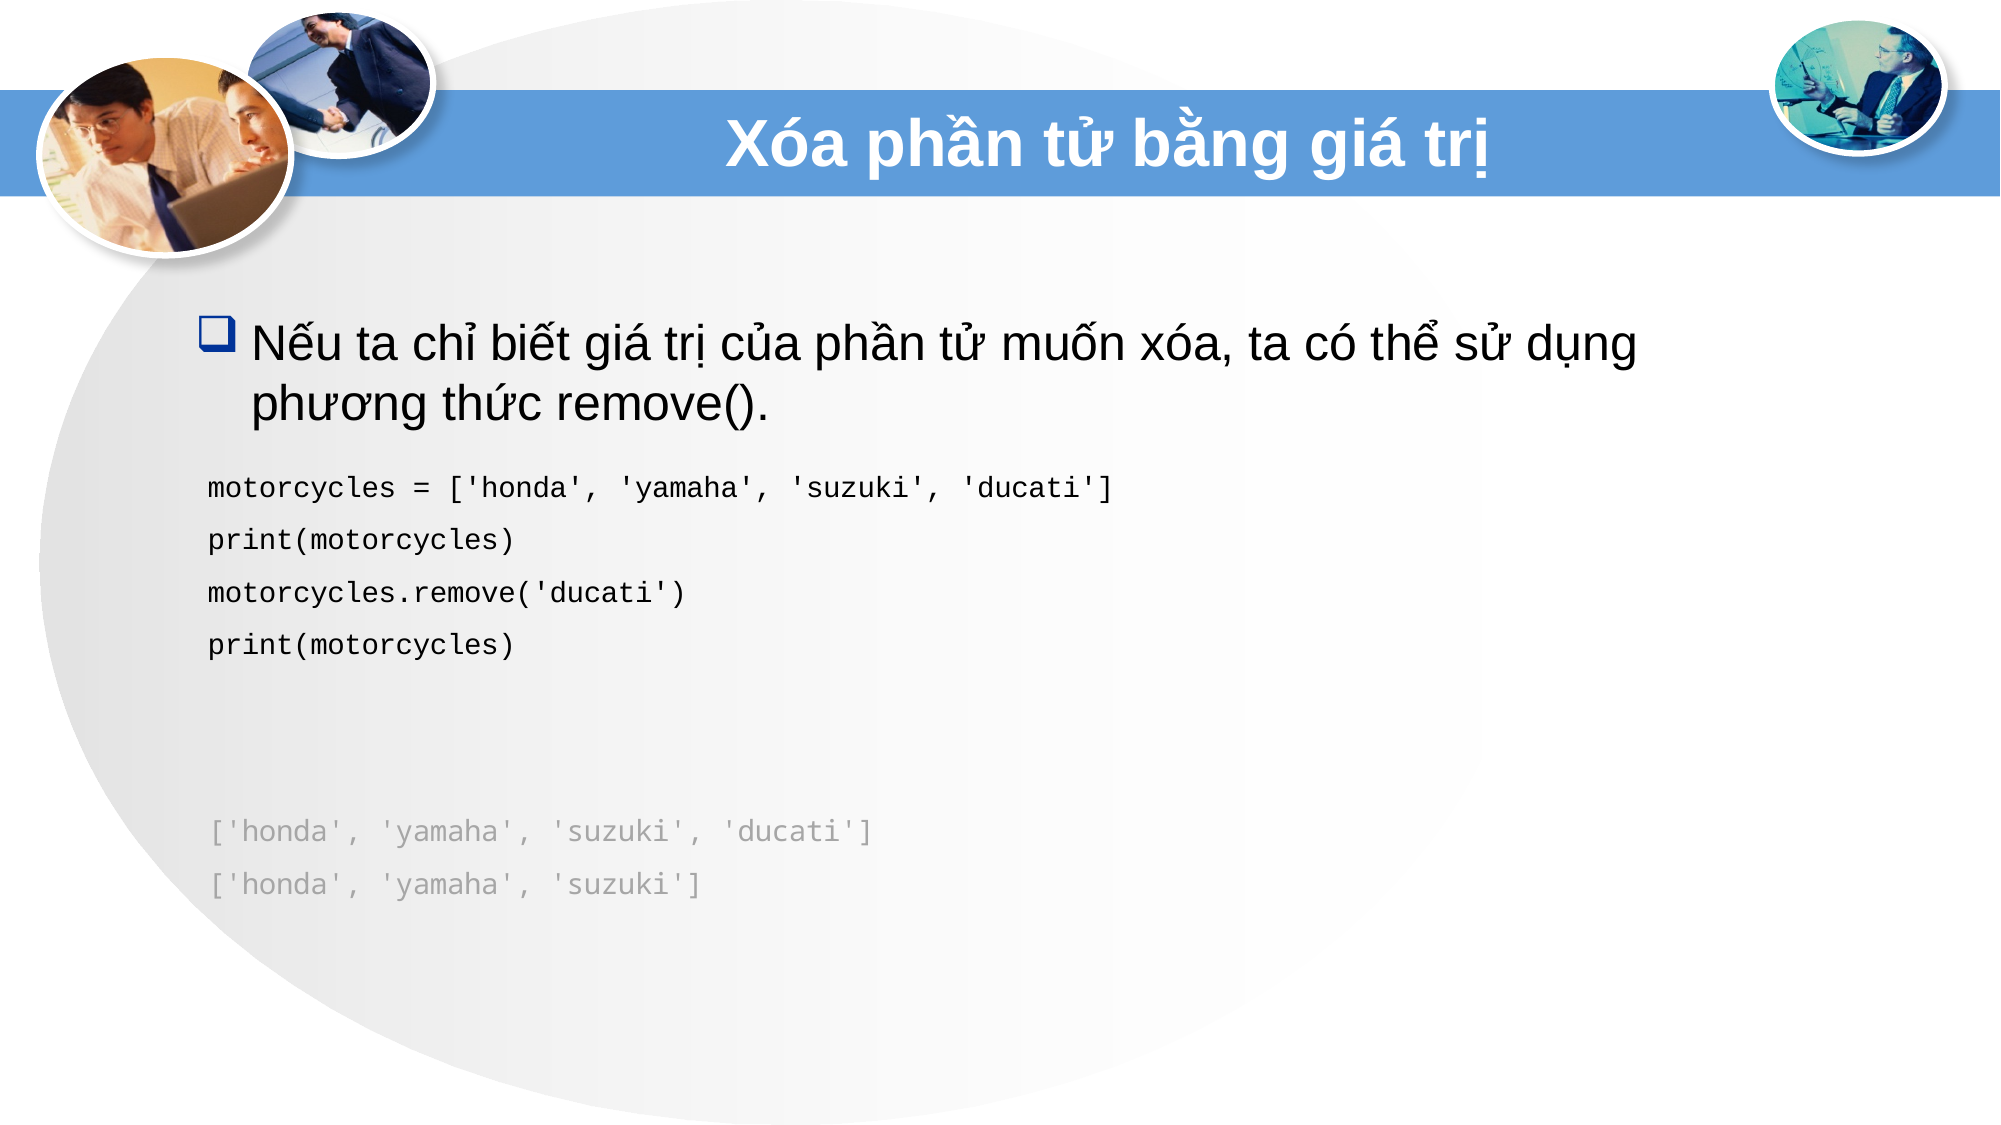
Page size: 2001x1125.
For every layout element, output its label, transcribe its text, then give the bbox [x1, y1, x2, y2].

picture [248, 13, 430, 152]
text_box ['honda', 'yamaha', 'suzuki', 'ducati'] ['honda', 'yamaha', 'suzuki'] [192, 800, 1193, 908]
picture [43, 58, 288, 252]
title Xóa phần tử bằng giá trị [450, 99, 1767, 180]
list Nếu ta chỉ biết giá trị của phần tử muốn xóa, ta có thể sử dụng phương thức remove(). [180, 302, 1830, 393]
text_box motorcycles = ['honda', 'yamaha', 'suzuki', 'ducati'] print(motorcycles) motorcycles.remove('ducati') print(motorcycles) [192, 455, 1193, 669]
picture [1775, 21, 1941, 150]
